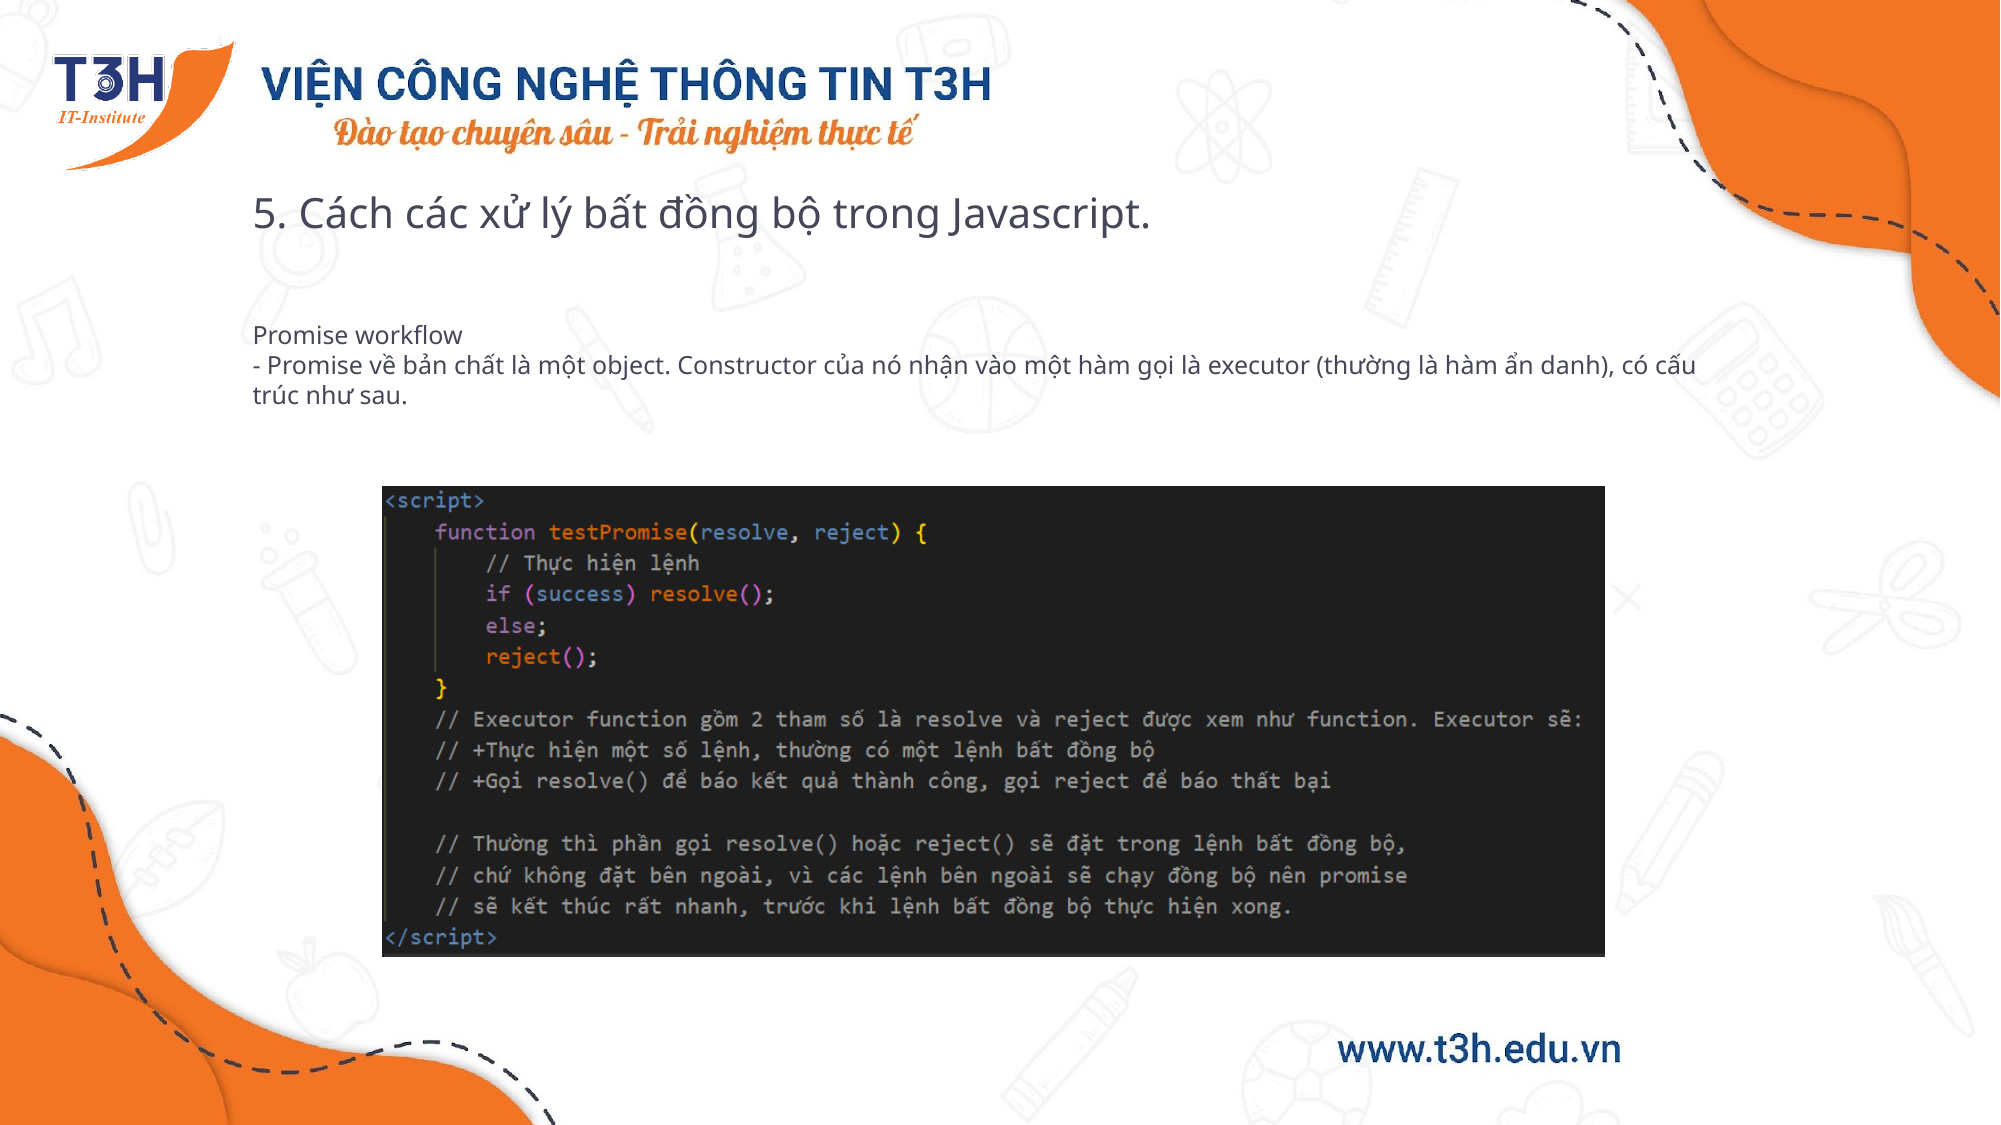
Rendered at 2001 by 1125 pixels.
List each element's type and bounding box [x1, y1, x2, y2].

picture [0, 0, 2000, 1125]
text_box [351, 257, 484, 376]
